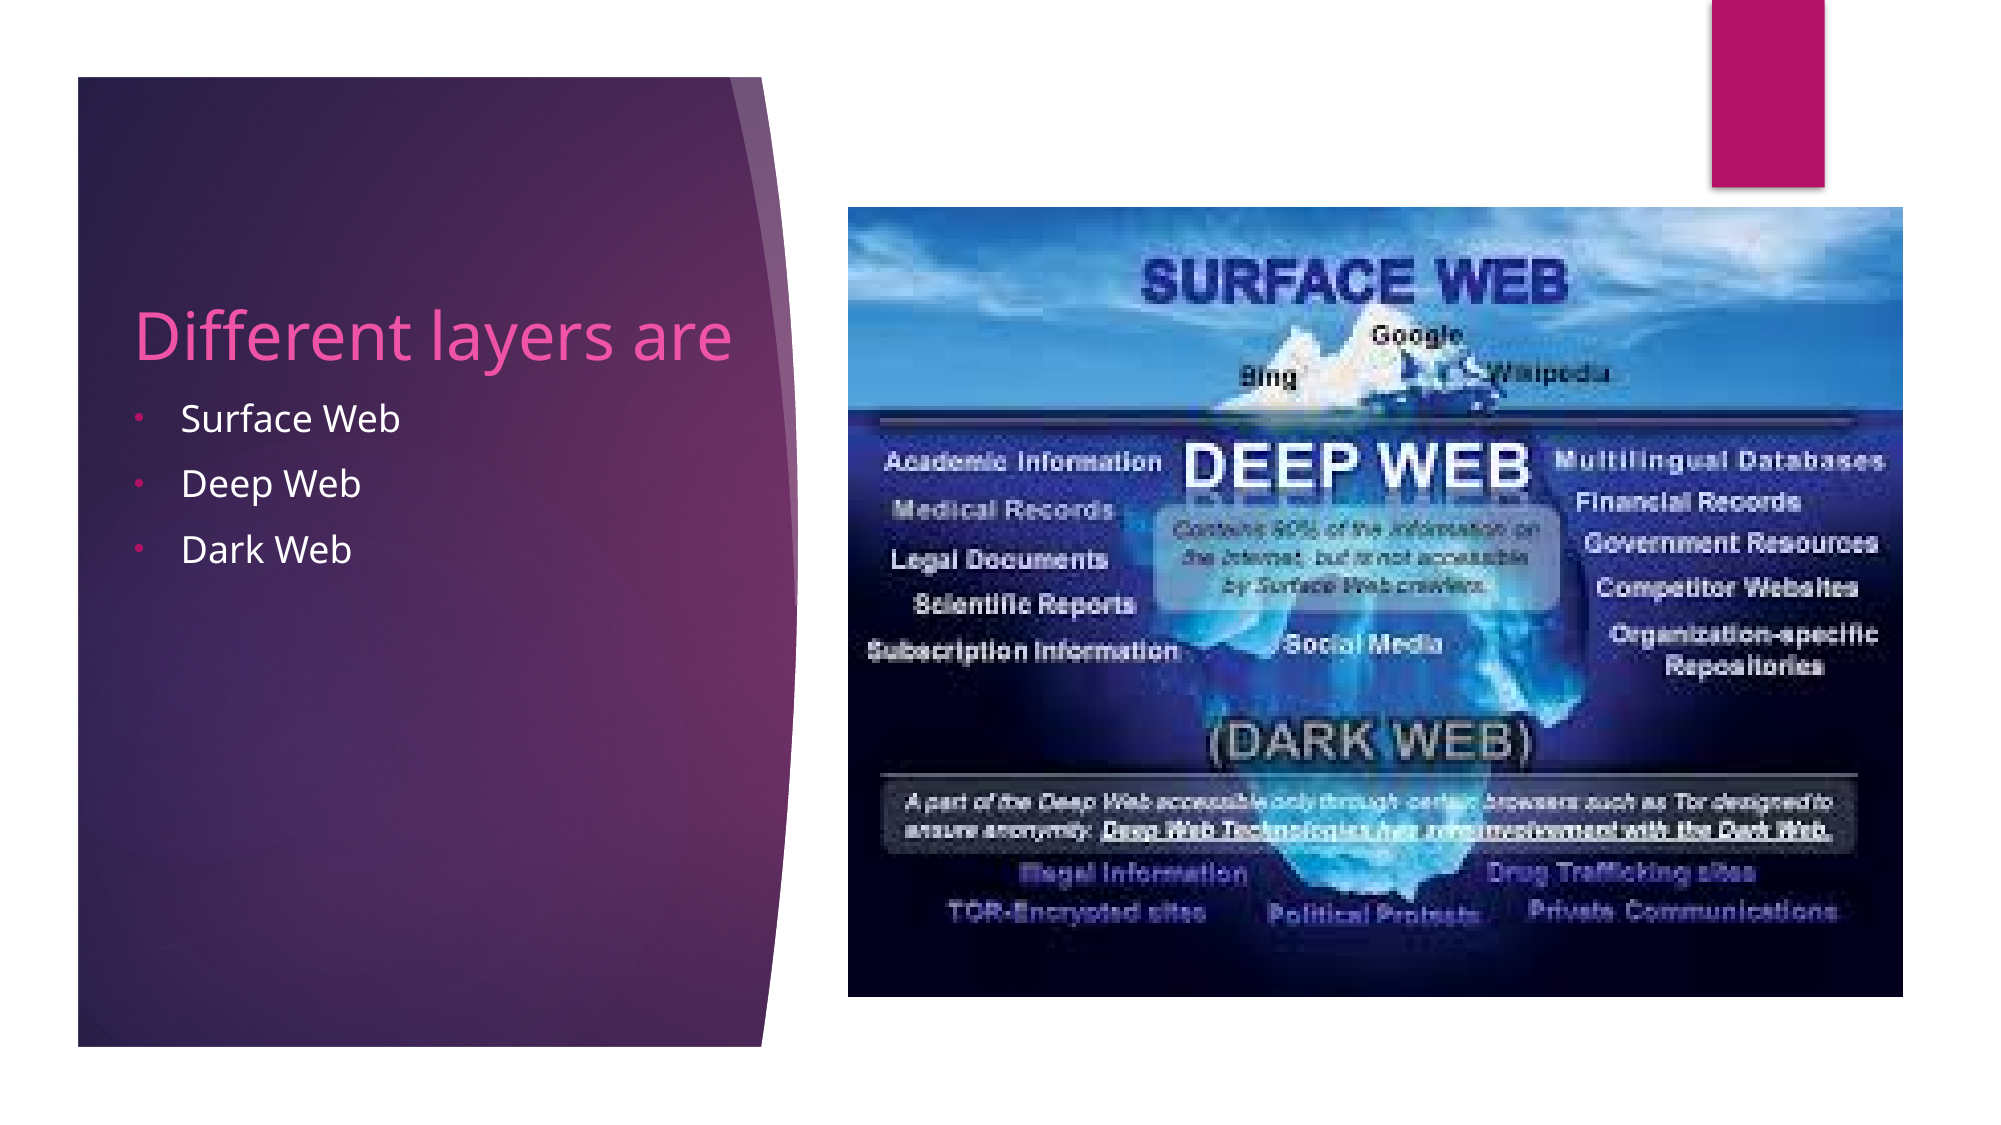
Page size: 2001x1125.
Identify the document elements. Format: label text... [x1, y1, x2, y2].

list Different layers are Surface Web Deep Web Dark Web [118, 286, 763, 762]
picture [848, 207, 1903, 998]
